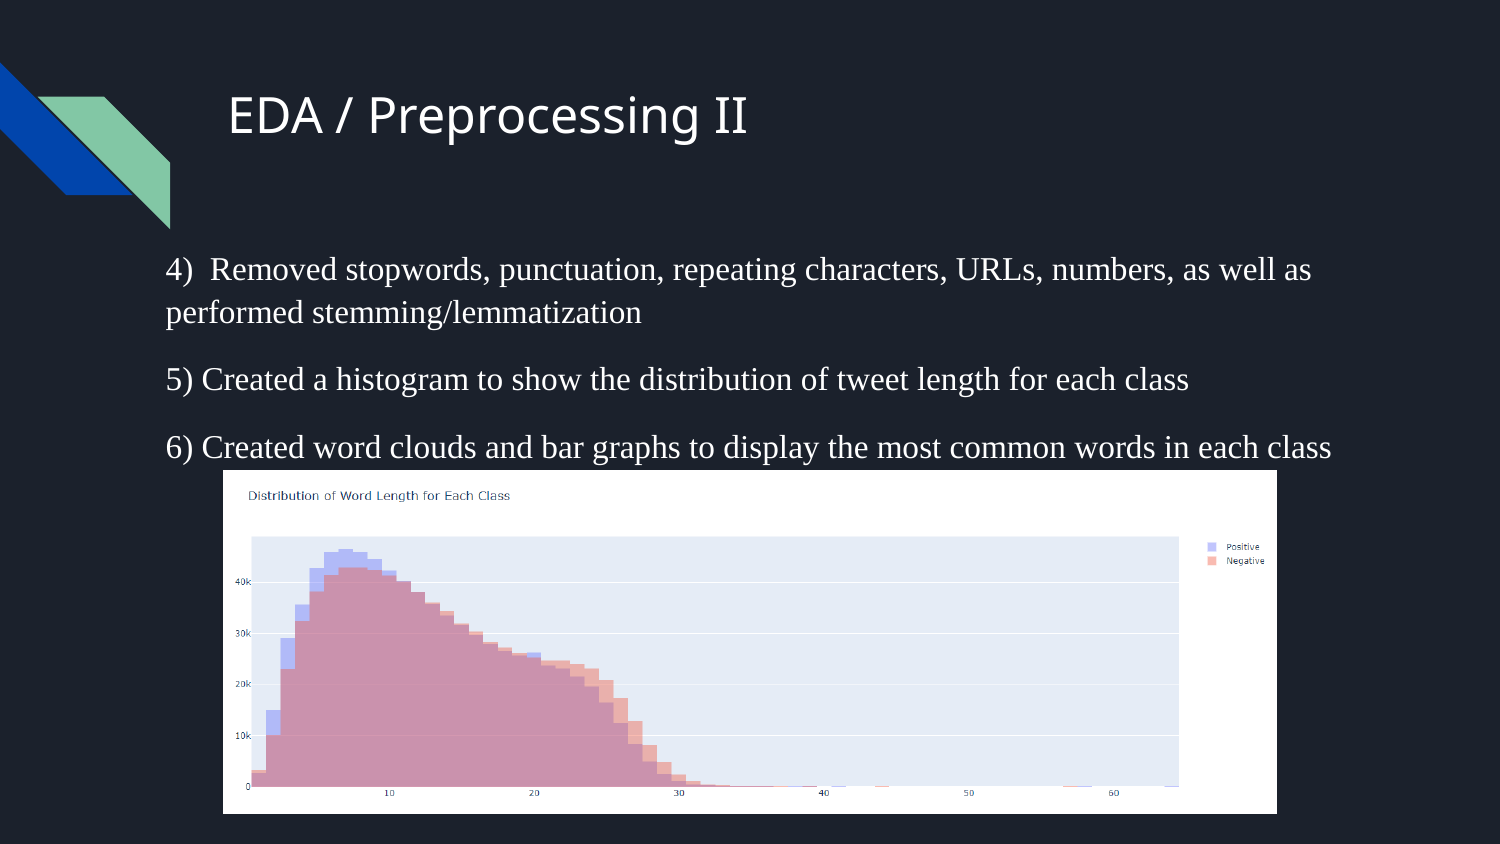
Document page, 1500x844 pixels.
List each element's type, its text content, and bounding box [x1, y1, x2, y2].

title EDA / Preprocessing II [212, 64, 1368, 215]
picture [222, 470, 1278, 815]
list 4) Removed stopwords, punctuation, repeating characters, URLs, numbers, as well as performed stemming/lemmatization 5) Created a histogram to show the distribution of tweet length for each class 6) Created word clouds and bar graphs to display the most common words in each class [150, 230, 1429, 780]
